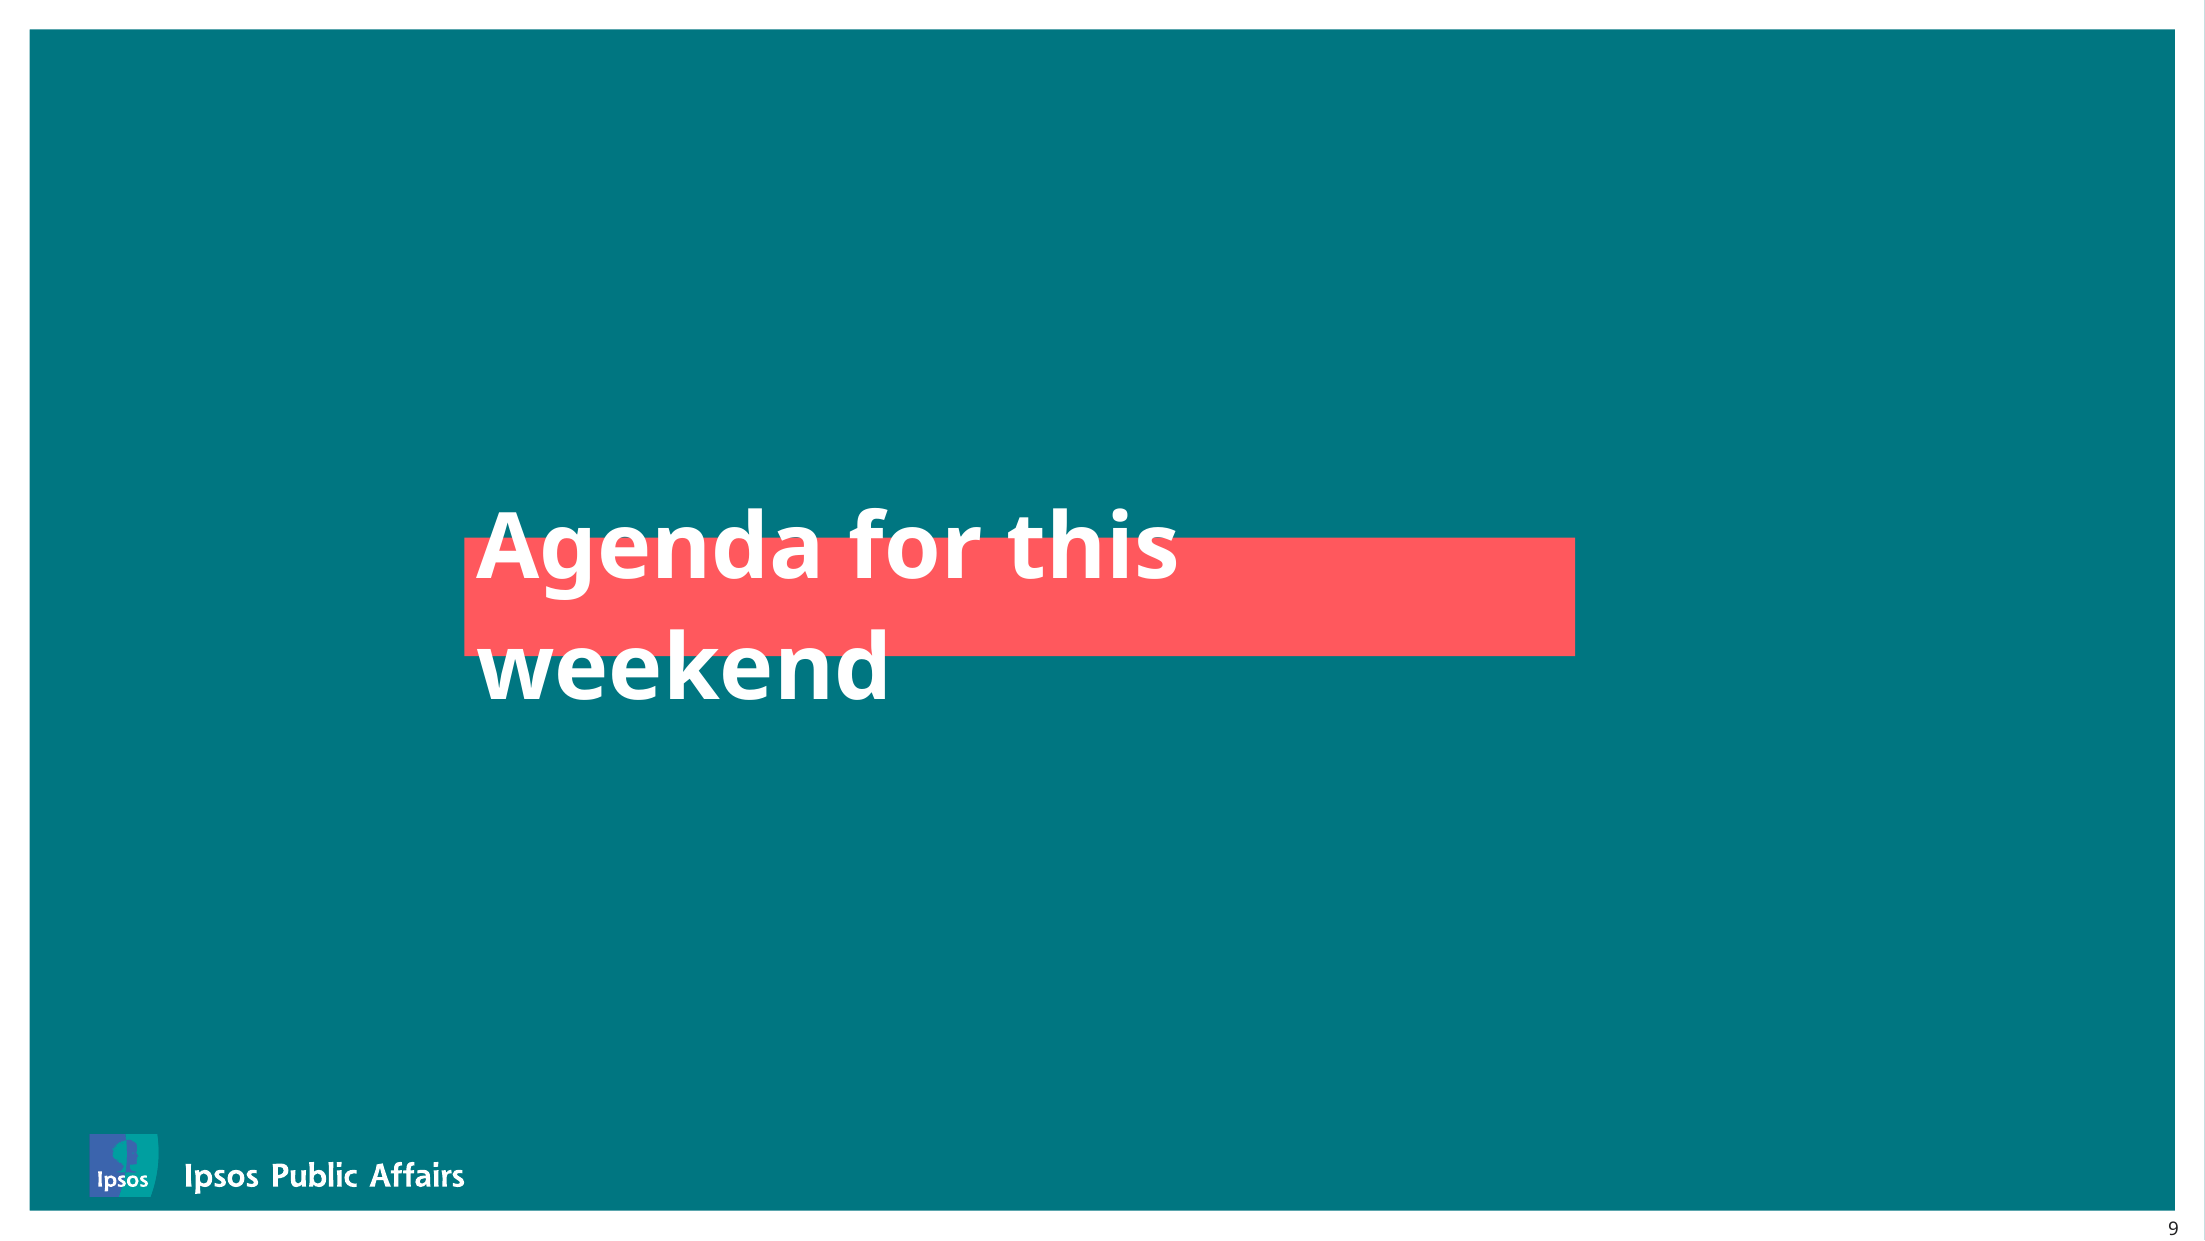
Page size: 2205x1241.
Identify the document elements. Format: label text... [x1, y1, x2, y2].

list Agenda for this weekend [464, 537, 1576, 657]
